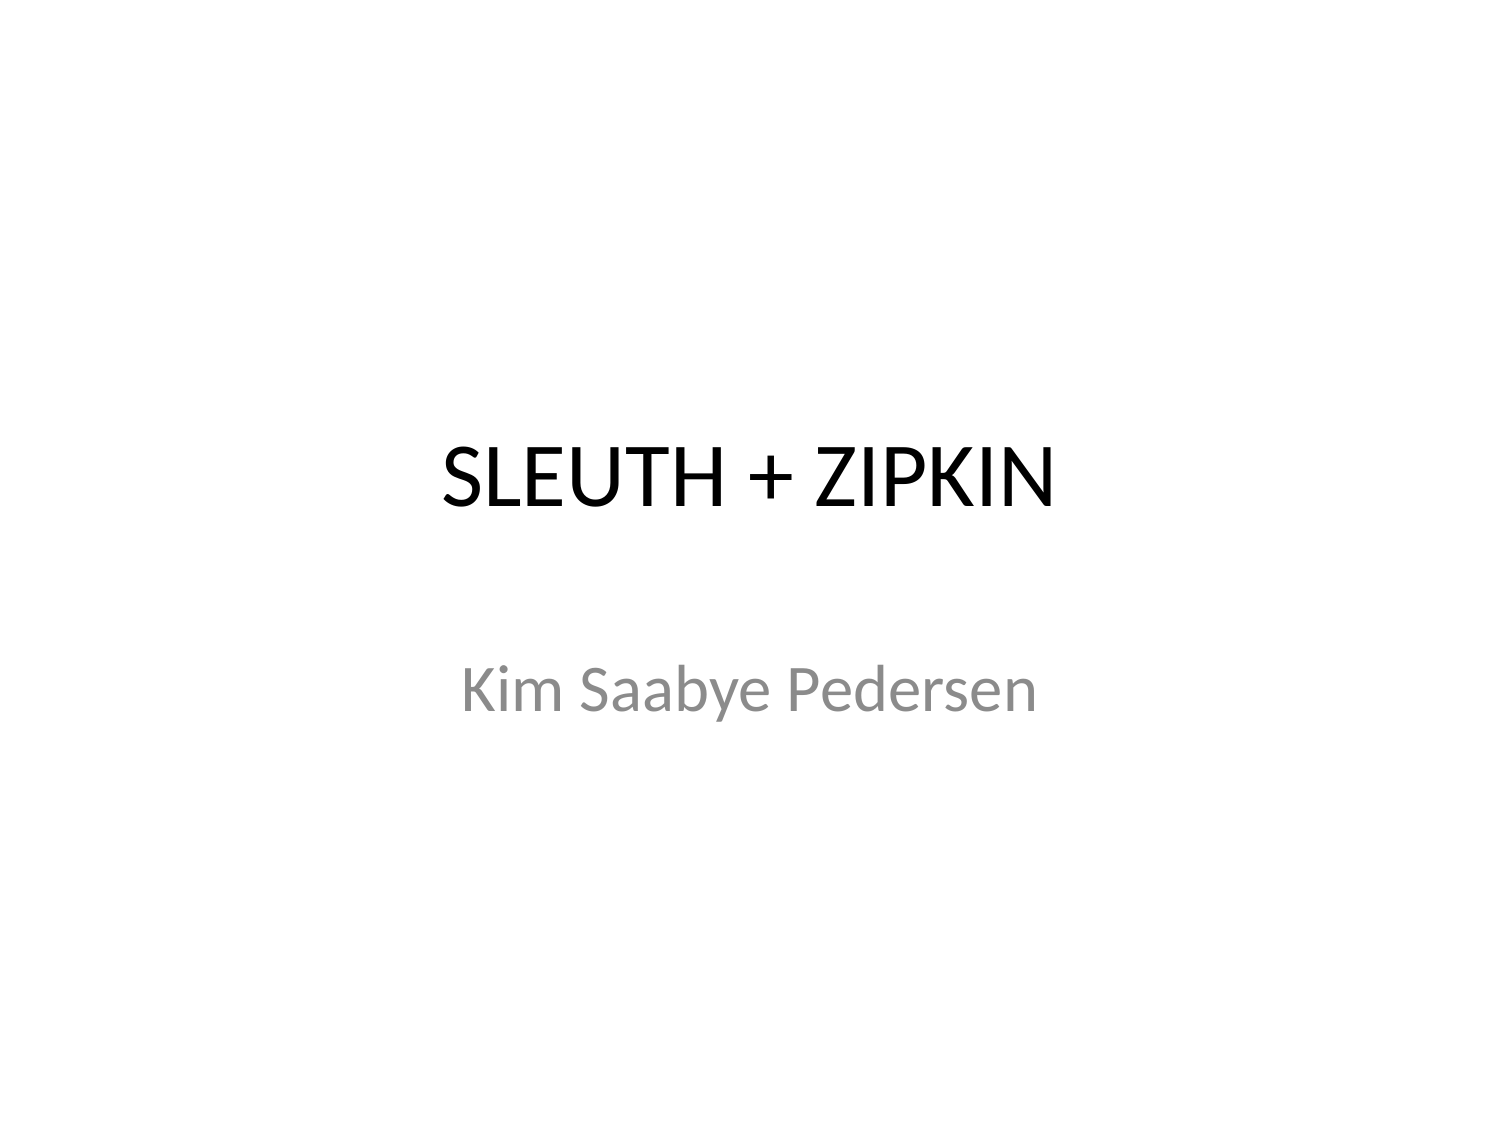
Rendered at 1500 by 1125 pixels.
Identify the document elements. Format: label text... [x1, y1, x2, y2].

subtitle Kim Saabye Pedersen [225, 637, 1275, 925]
title SLEUTH + ZIPKIN [112, 349, 1388, 591]
